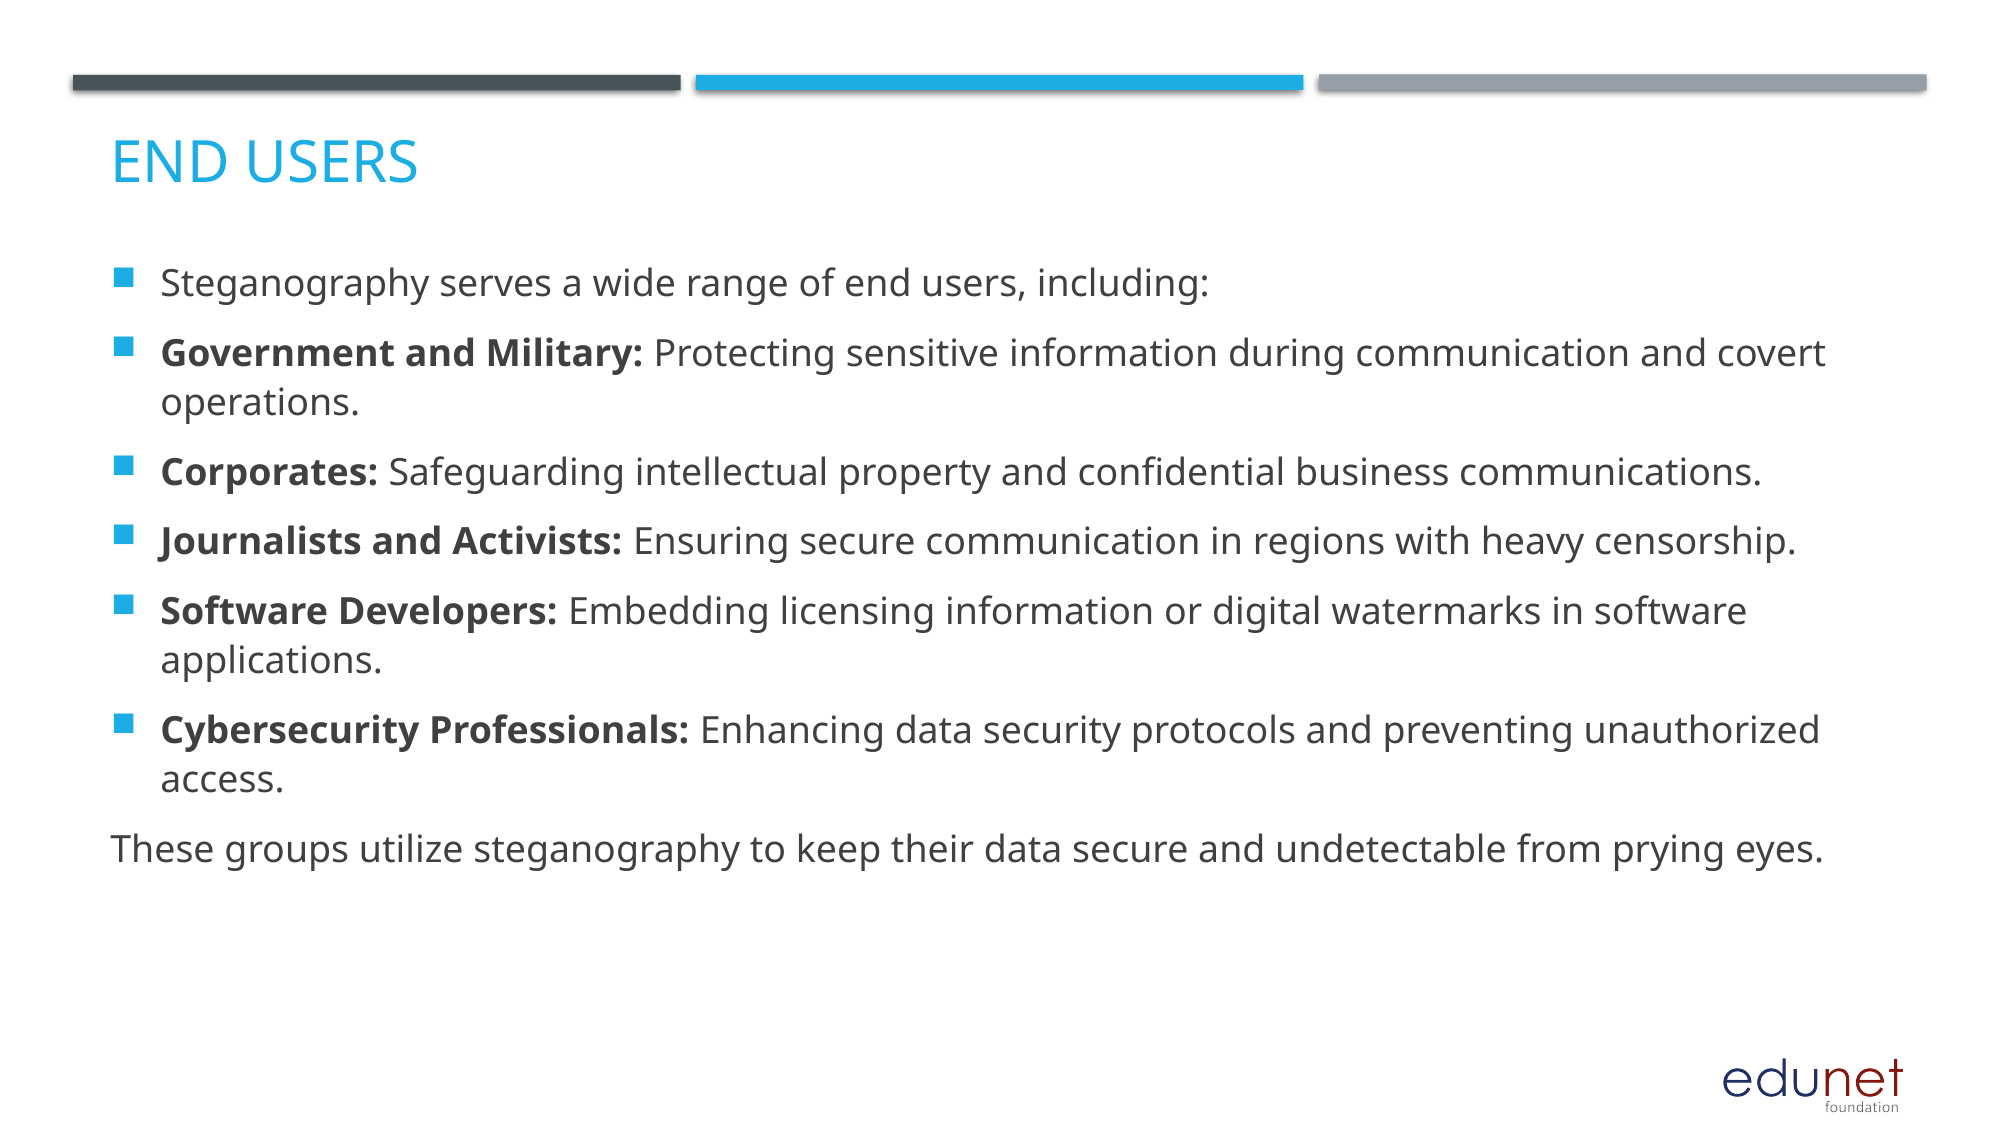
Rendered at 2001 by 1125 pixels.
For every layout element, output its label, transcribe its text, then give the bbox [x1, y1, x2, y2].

list Steganography serves a wide range of end users, including: Government and Military: Protecting sensitive information during communication and covert operations. Corporates: Safeguarding intellectual property and confidential business communications. Journalists and Activists: Ensuring secure communication in regions with heavy censorship. Software Developers: Embedding licensing information or digital watermarks in software applications. Cybersecurity Professionals: Enhancing data security protocols and preventing unauthorized access. These groups utilize steganography to keep their data secure and undetectable from prying eyes. [95, 213, 1905, 981]
title End users [95, 115, 1905, 203]
picture [1719, 1056, 1905, 1116]
